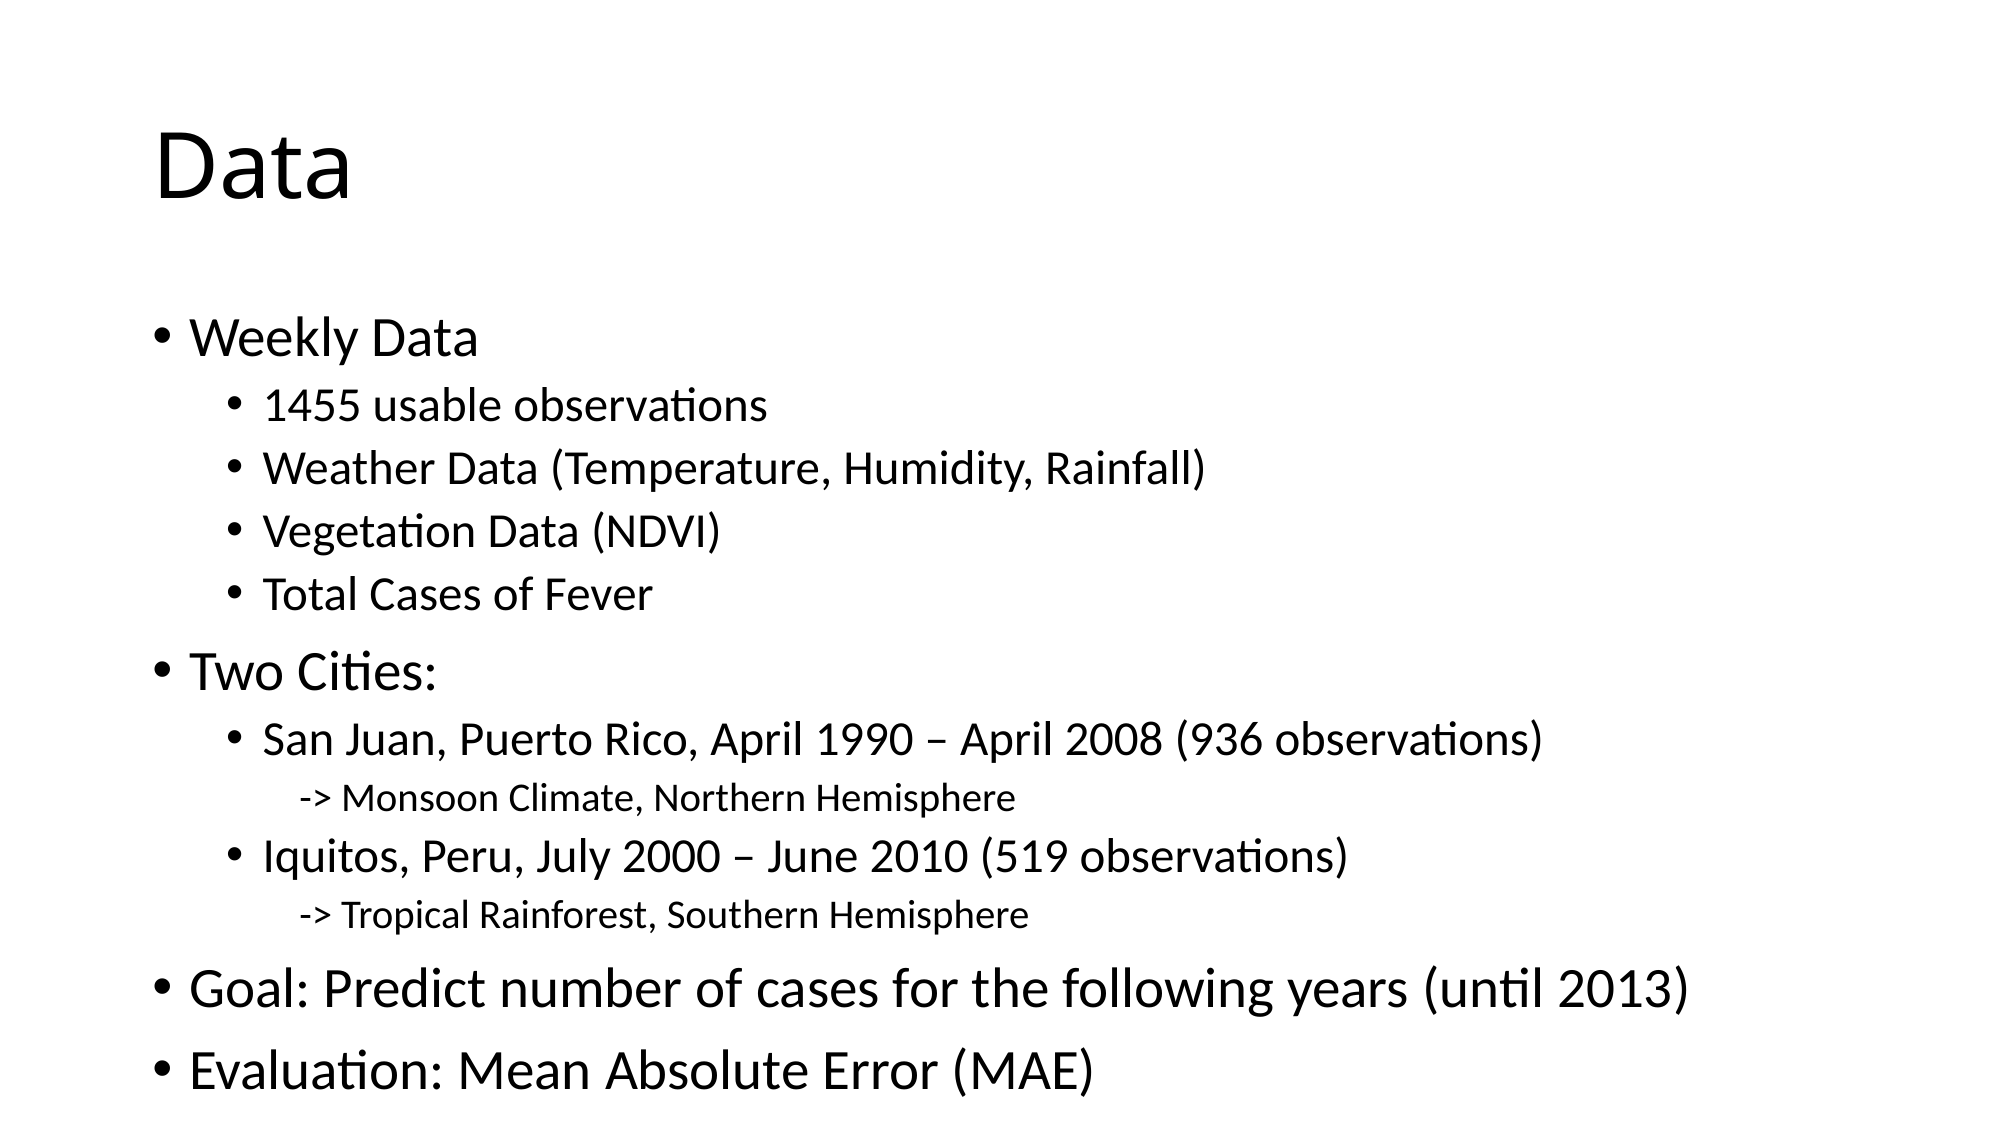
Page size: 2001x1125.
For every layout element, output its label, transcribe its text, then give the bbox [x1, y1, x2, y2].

list Weekly Data 1455 usable observations Weather Data (Temperature, Humidity, Rainfall) Vegetation Data (NDVI) Total Cases of Fever Two Cities: San Juan, Puerto Rico, April 1990 – April 2008 (936 observations) -> Monsoon Climate, Northern Hemisphere Iquitos, Peru, July 2000 – June 2010 (519 observations) -> Tropical Rainforest, Southern Hemisphere Goal: Predict number of cases for the following years (until 2013) Evaluation: Mean Absolute Error (MAE) [137, 299, 1863, 1114]
title Data [137, 59, 1863, 278]
